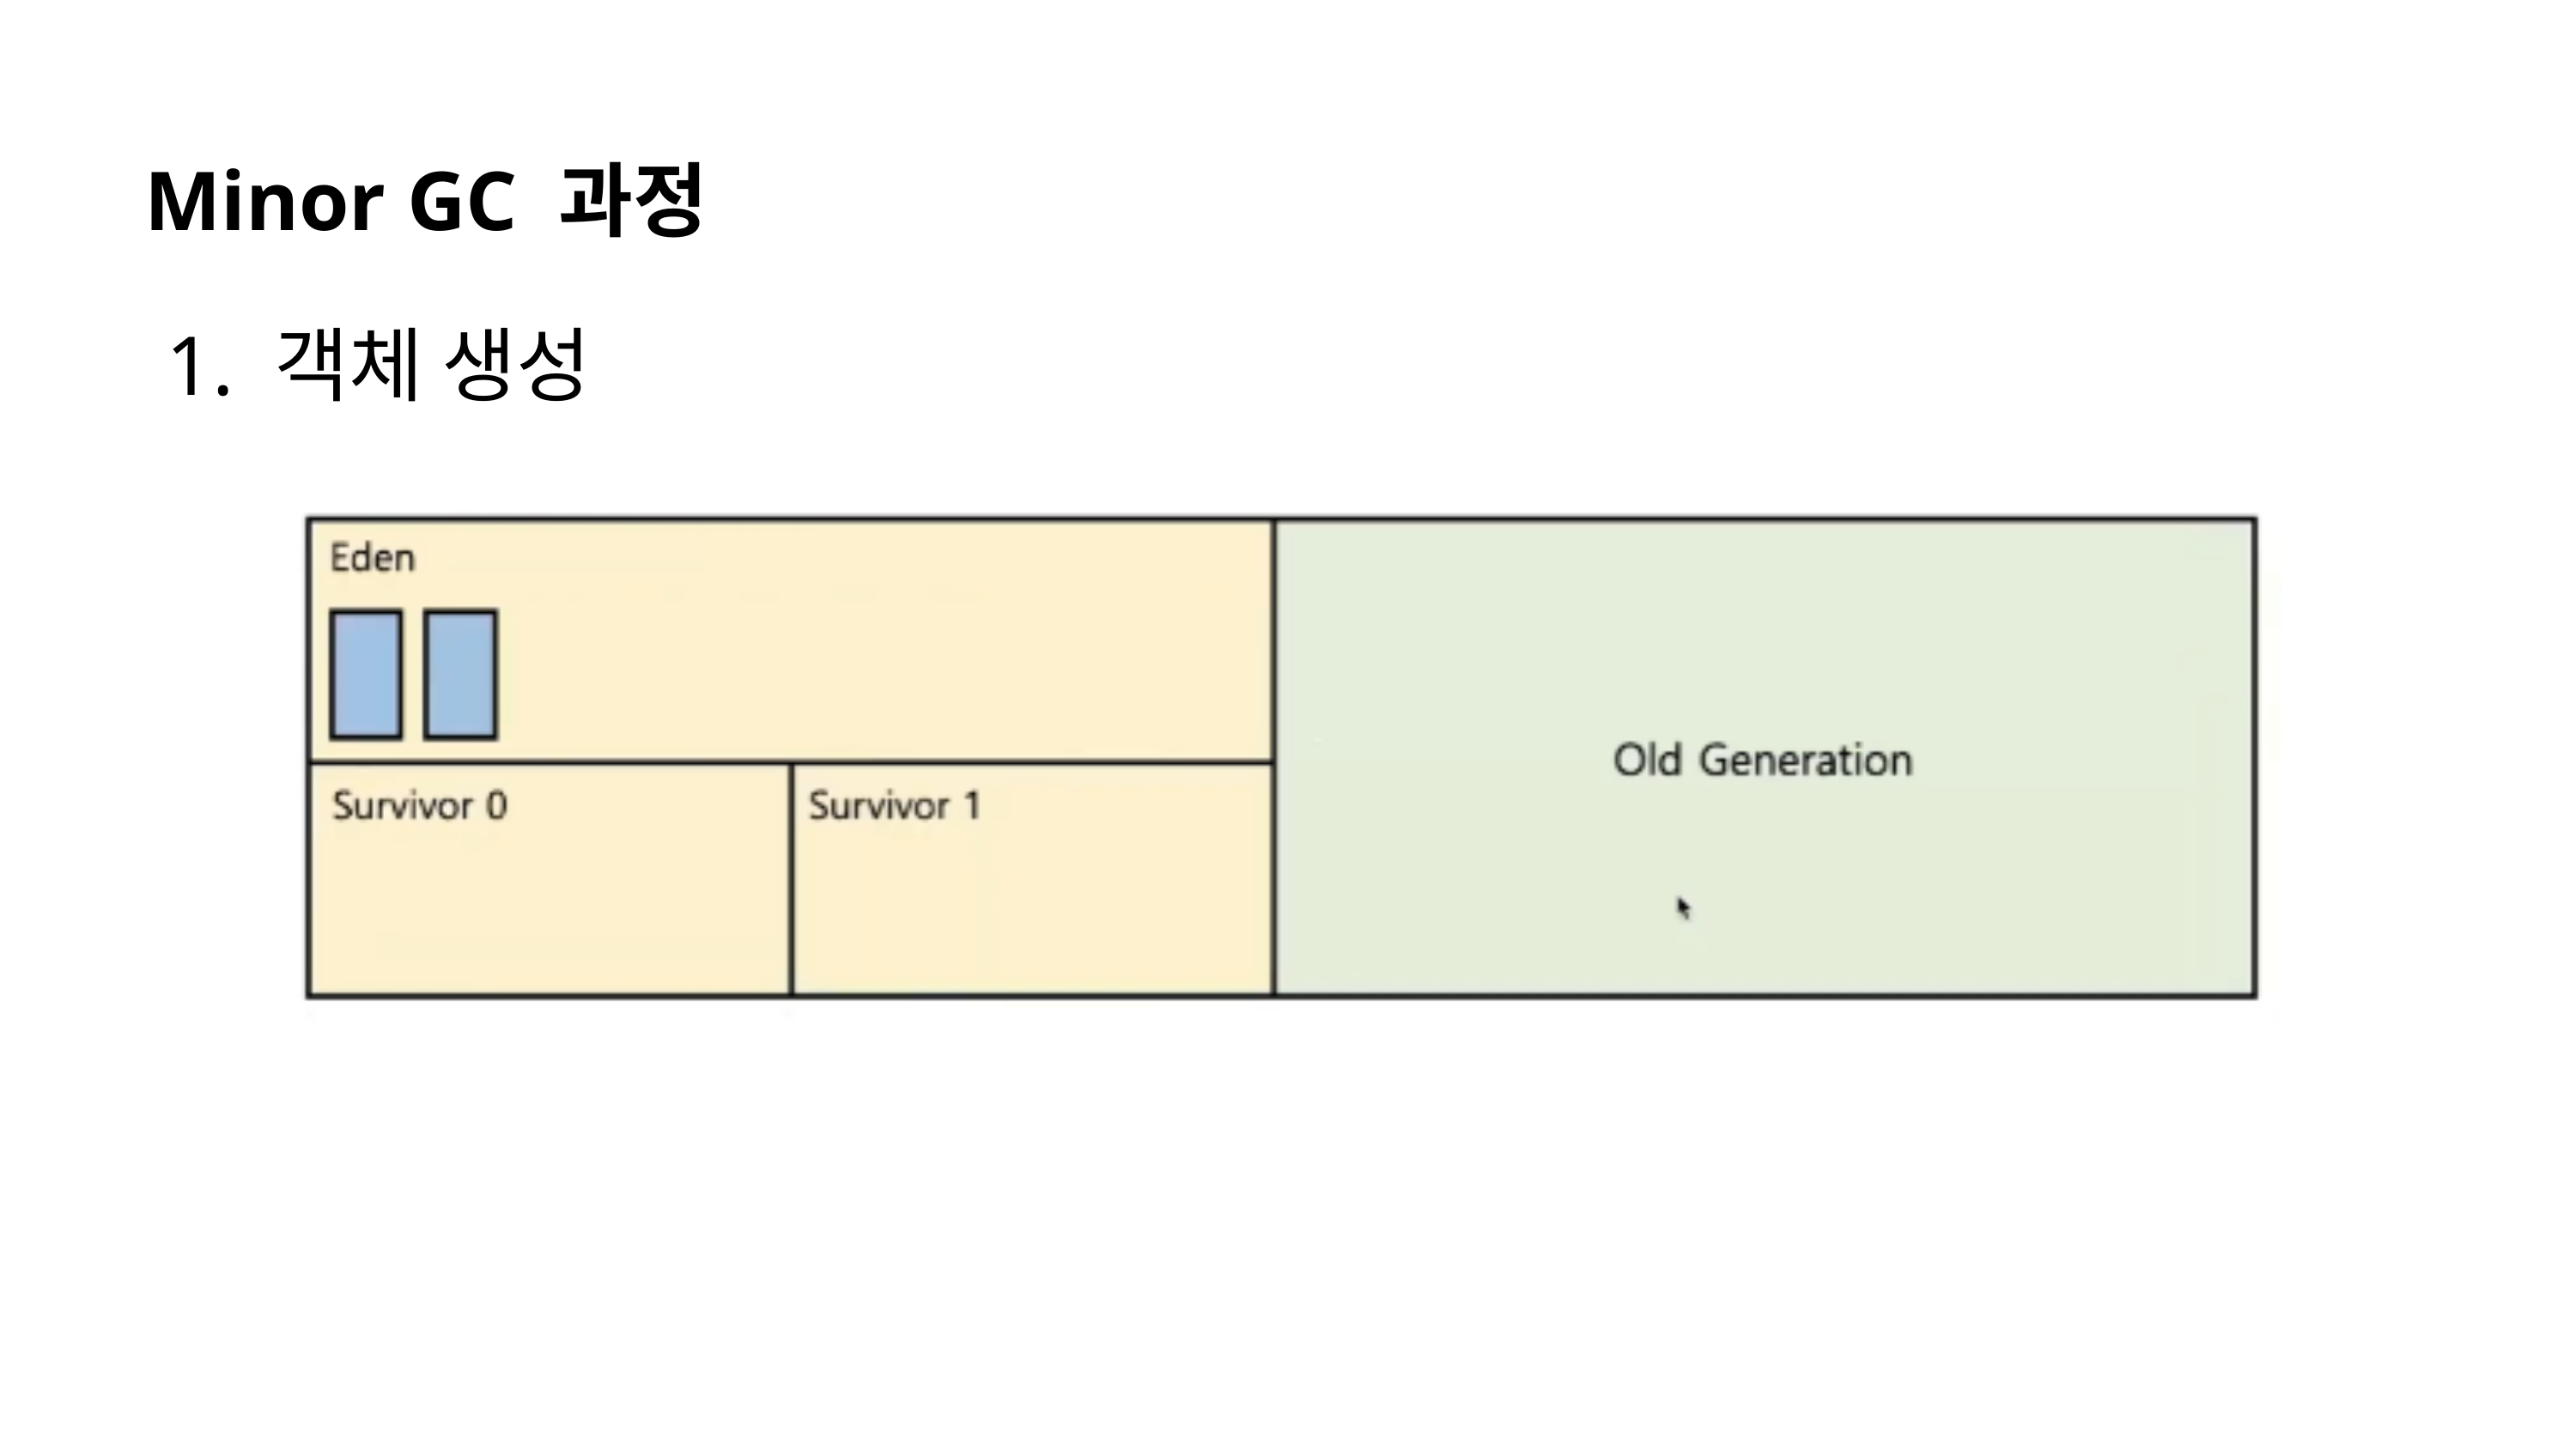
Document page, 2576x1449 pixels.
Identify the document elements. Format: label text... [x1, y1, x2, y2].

text_box Minor GC 과정 [144, 132, 1607, 246]
text_box 1. 객체 생성 [144, 297, 1005, 412]
text_box [280, 475, 2296, 1045]
